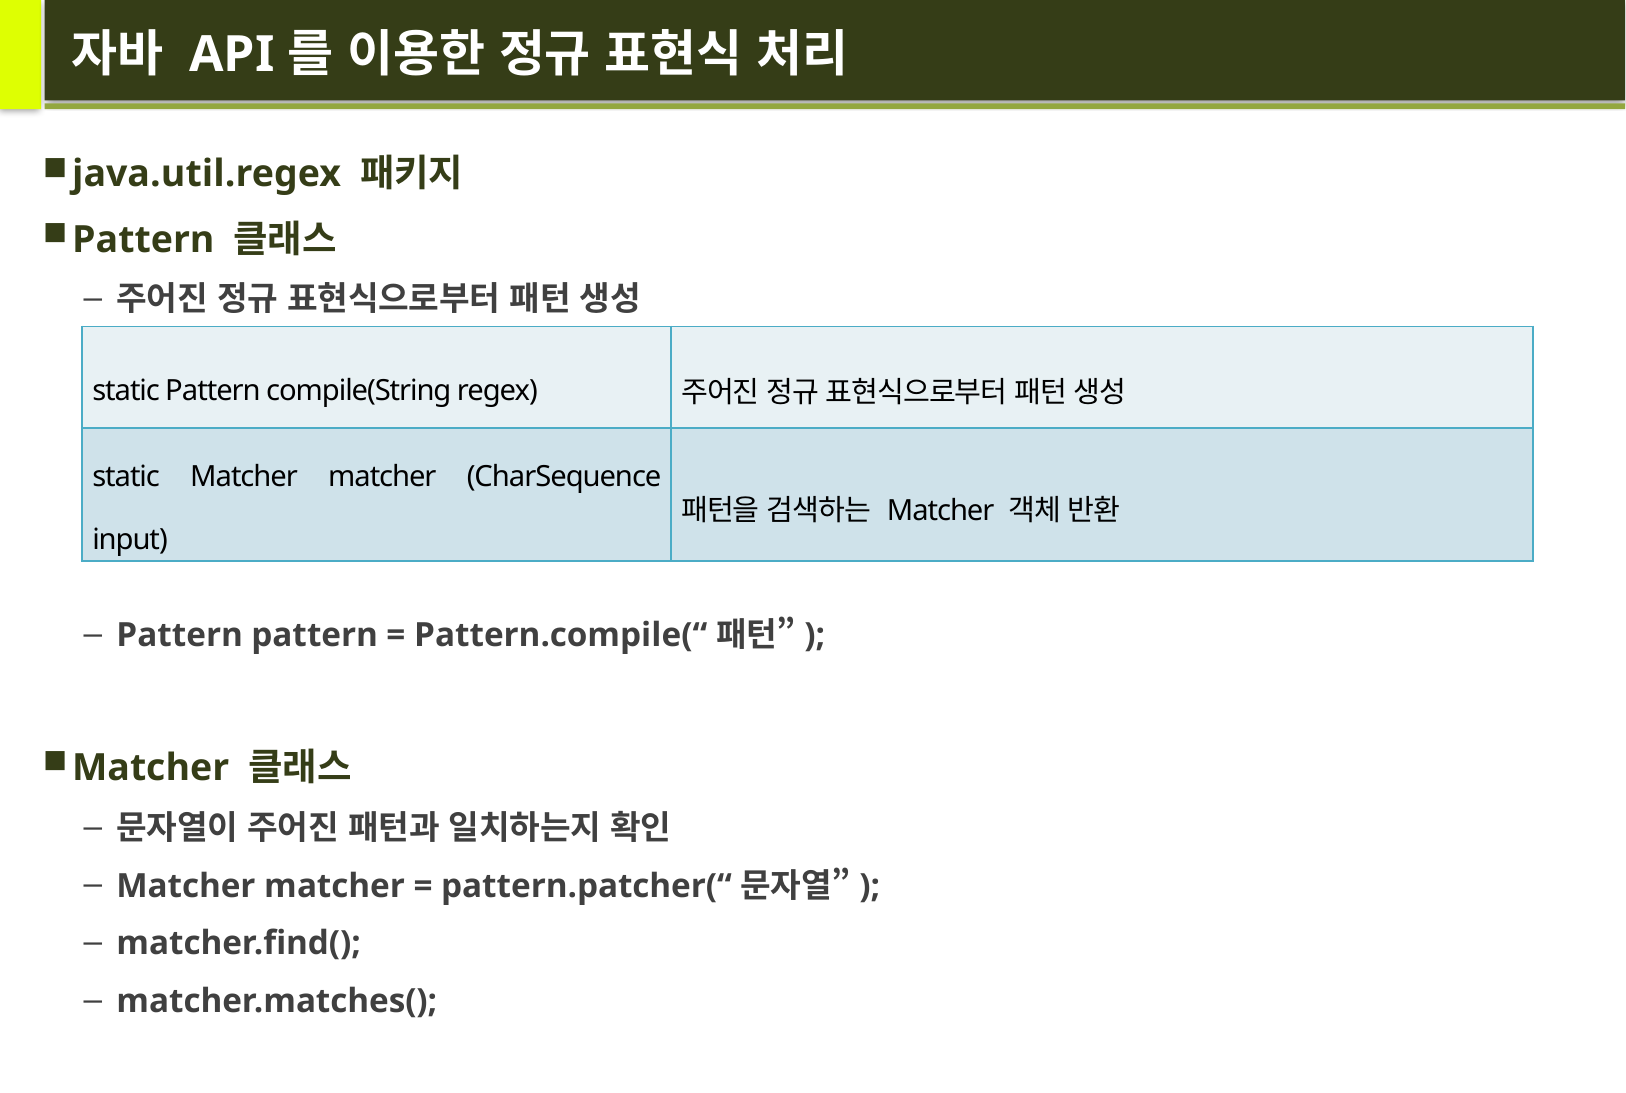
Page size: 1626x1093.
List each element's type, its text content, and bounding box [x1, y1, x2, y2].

table_header static Pattern compile(String regex) [83, 327, 670, 427]
list java.util.regex 패키지 Pattern 클래스 주어진 정규 표현식으로부터 패턴 생성 Pattern pattern = Pattern.compile(“패턴”); Matcher 클래스 문자열이 주어진 패턴과 일치하는지 확인 Matcher matcher = pattern.patcher(“문자열”); matcher.find(); matcher.matches(); [27, 132, 1581, 1067]
title 자바 API를 이용한 정규 표현식 처리 [56, 0, 1604, 103]
table_cell static Matcher matcher (CharSequence input) [83, 429, 670, 560]
table_cell 패턴을 검색하는 Matcher 객체 반환 [672, 429, 1532, 560]
table_header 주어진 정규 표현식으로부터 패턴 생성 [672, 327, 1532, 427]
